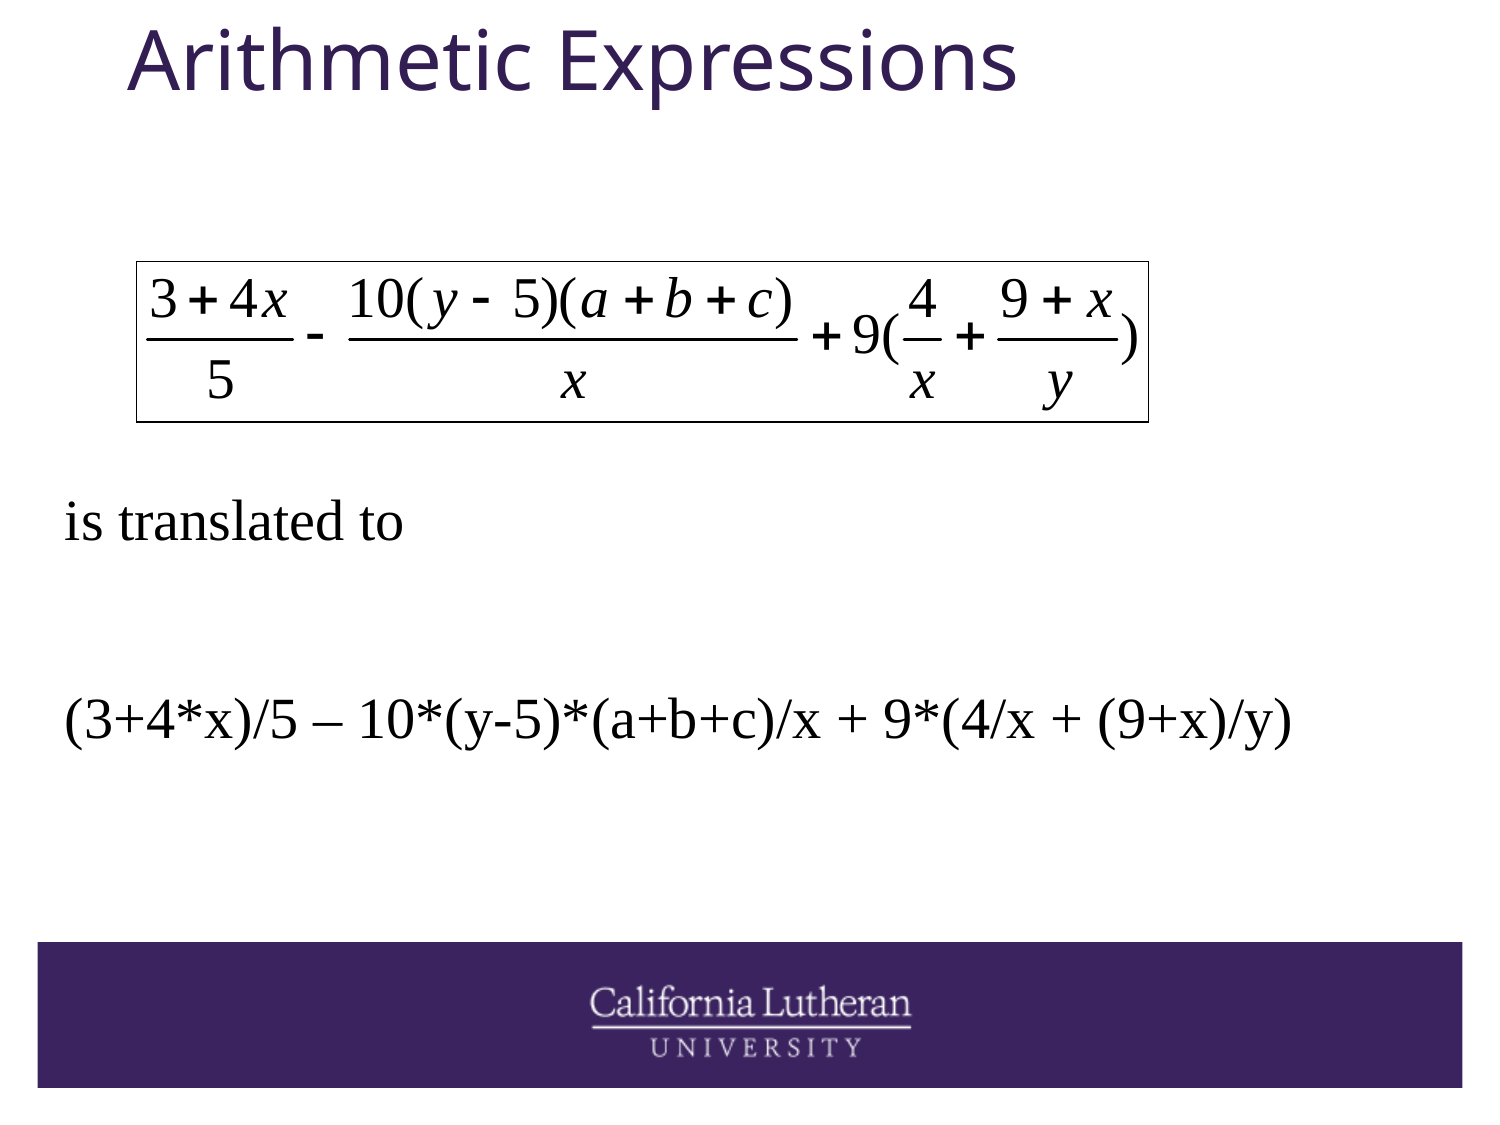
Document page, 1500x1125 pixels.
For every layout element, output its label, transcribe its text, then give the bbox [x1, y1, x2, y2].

text_box is translated to (3+4*x)/5 – 10*(y-5)*(a+b+c)/x + 9*(4/x + (9+x)/y) [50, 474, 1350, 858]
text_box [137, 262, 1149, 422]
title Arithmetic Expressions [112, 0, 1388, 235]
